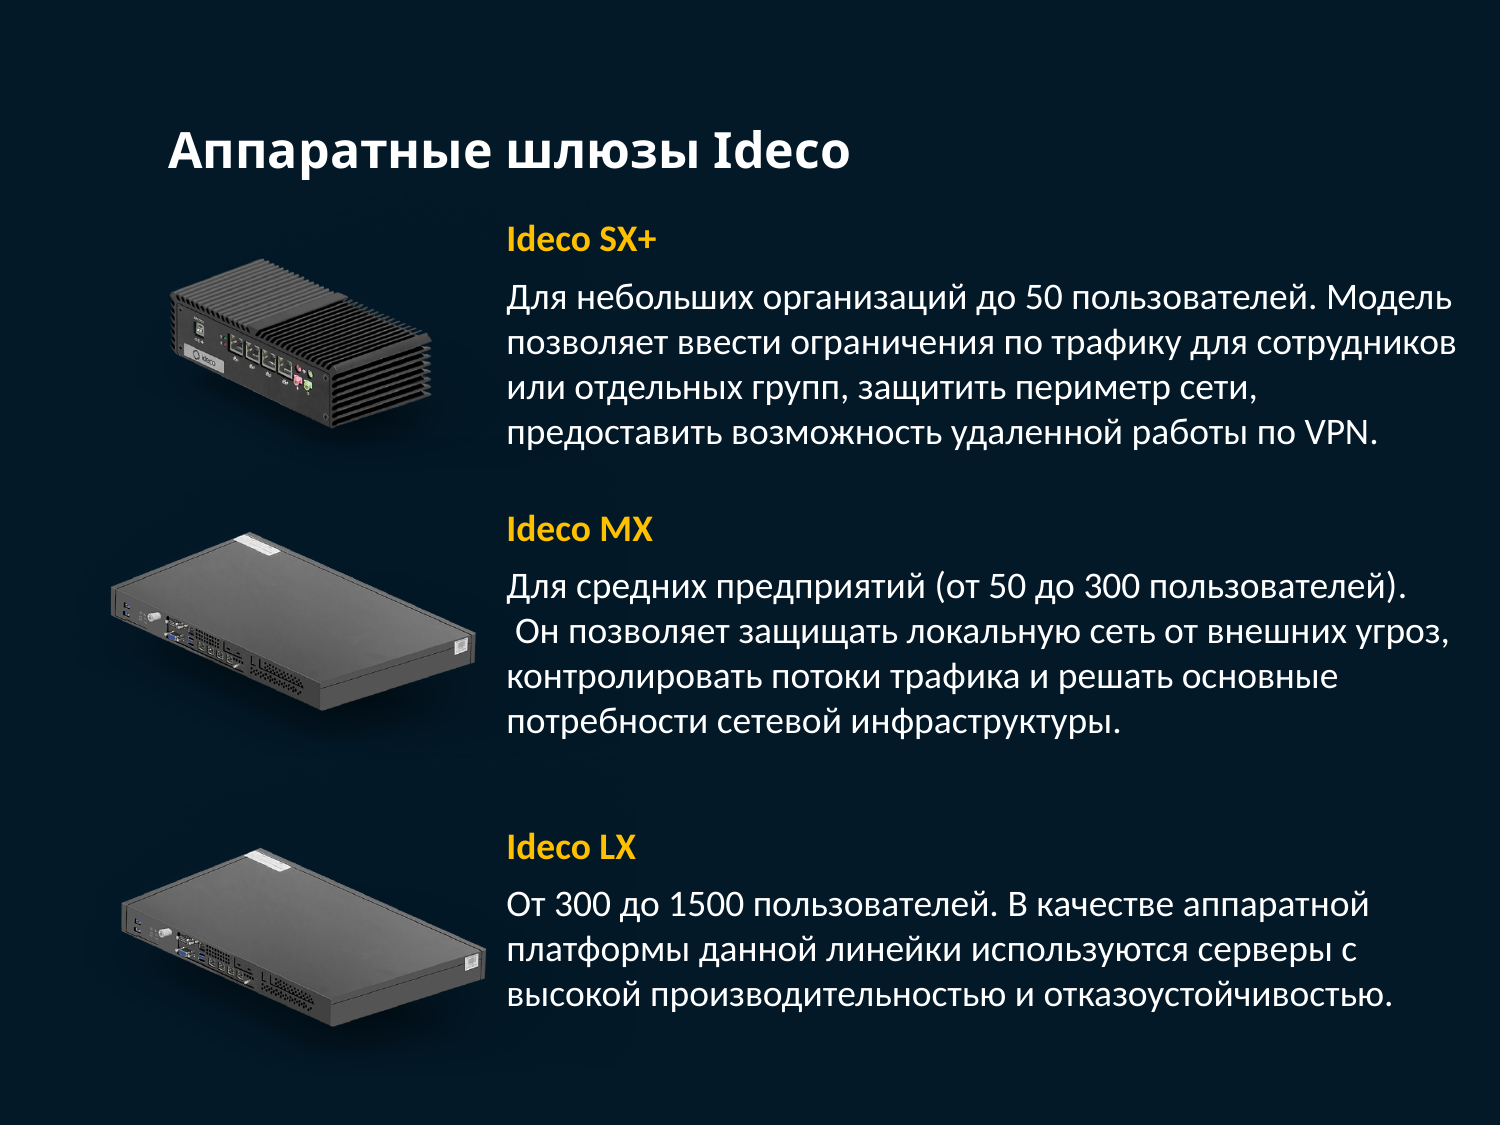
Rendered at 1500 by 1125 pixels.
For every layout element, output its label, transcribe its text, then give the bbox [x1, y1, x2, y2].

title Аппаратные шлюзы Ideco [153, 66, 1346, 186]
text_box Ideco MX Для средних предприятий (от 50 до 300 пользователей). Он позволяет защищать локальную сеть от внешних угроз, контролировать потоки трафика и решать основные потребности сетевой инфраструктуры. [740, 496, 1475, 749]
text_box Ideco SX+ Для небольших организаций до 50 пользователей. Модель позволяет ввести ограничения по трафику для сотрудников или отдельных групп, защитить периметр сети, предоставить возможность удаленной работы по VPN. [607, 206, 1475, 459]
picture [37, 134, 750, 1104]
text_box Ideco LX От 300 до 1500 пользователей. В качестве аппаратной платформы данной линейки используются серверы с высокой производительностью и отказоустойчивостью. [750, 814, 1475, 1022]
